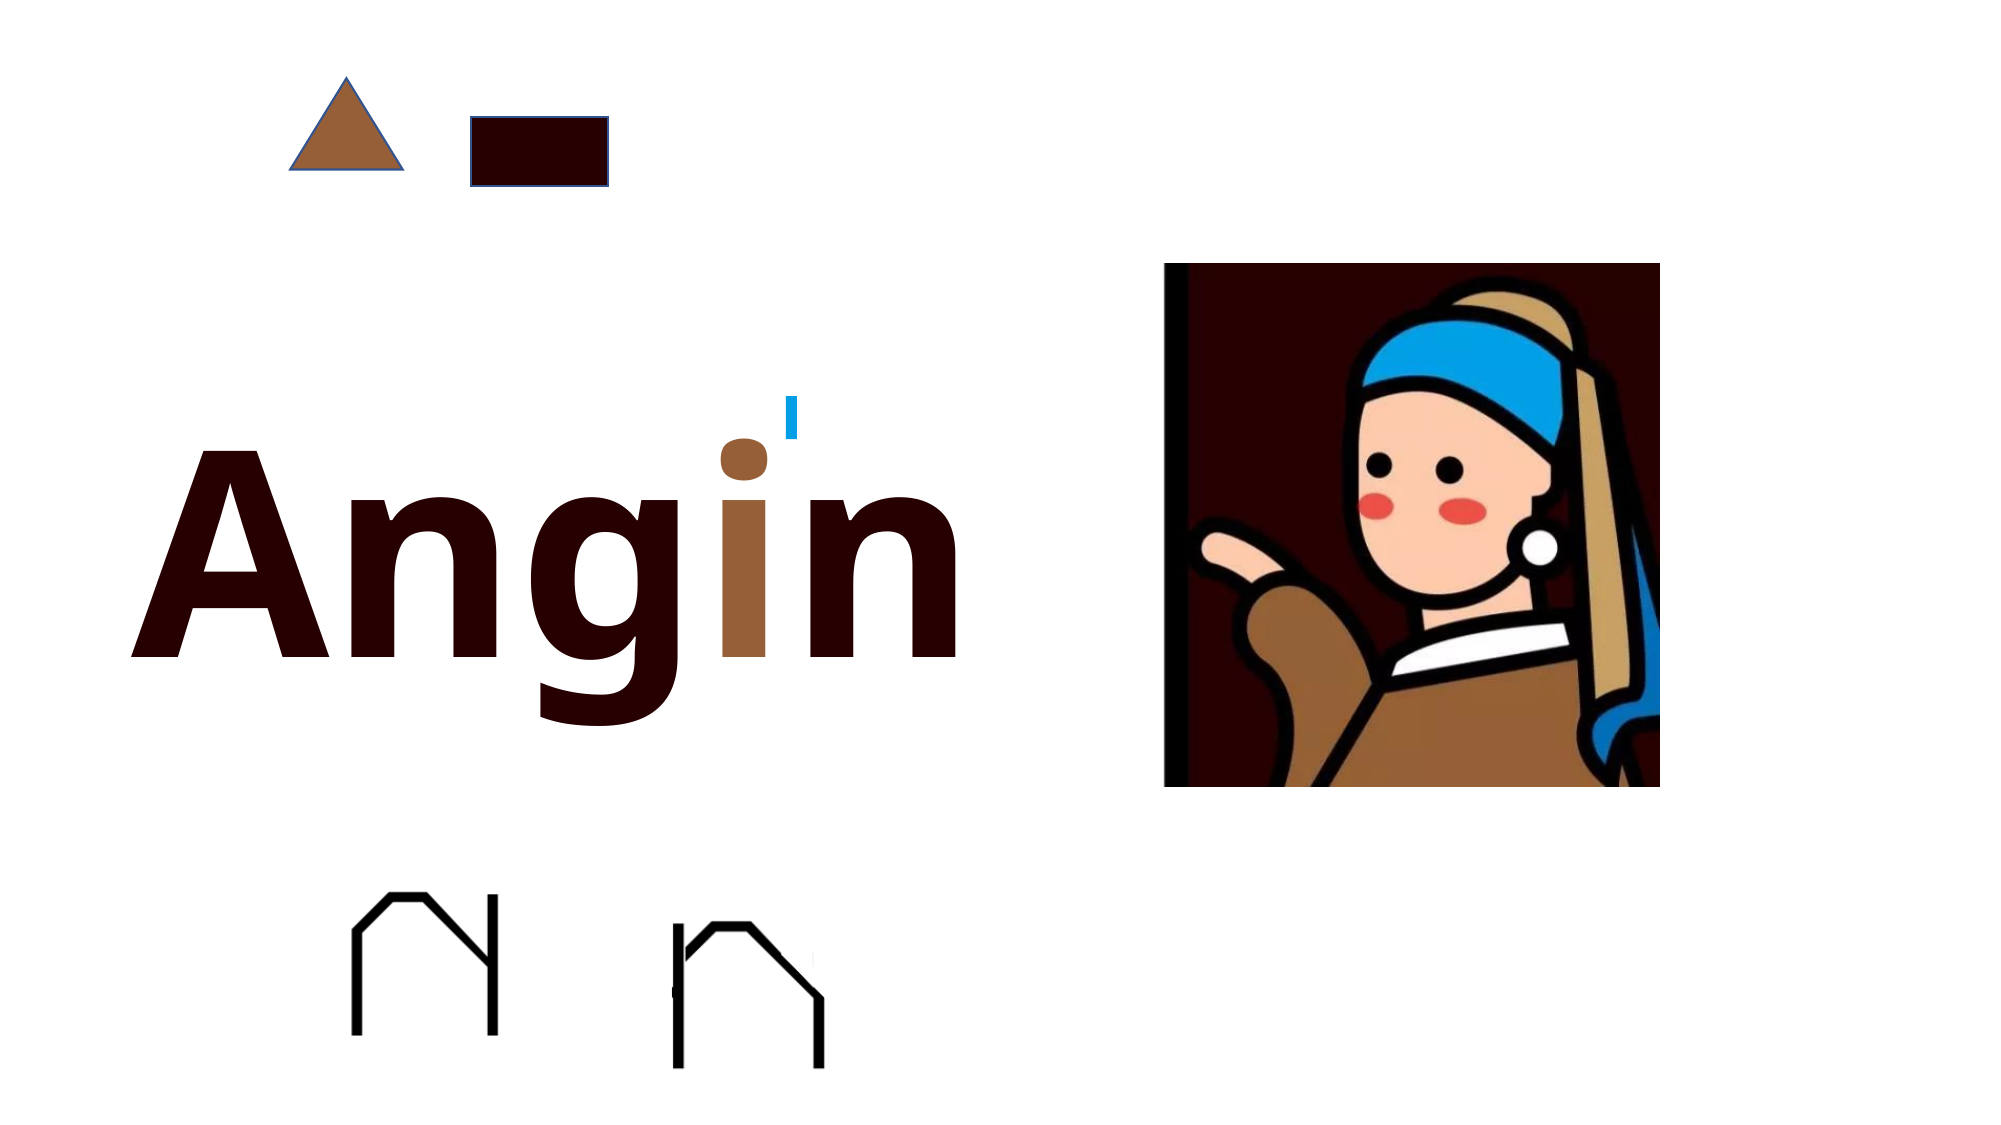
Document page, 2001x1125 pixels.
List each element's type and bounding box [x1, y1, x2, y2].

text_box [288, 76, 405, 171]
text_box [470, 116, 609, 187]
picture [148, 706, 903, 1125]
text_box [116, 263, 1660, 787]
